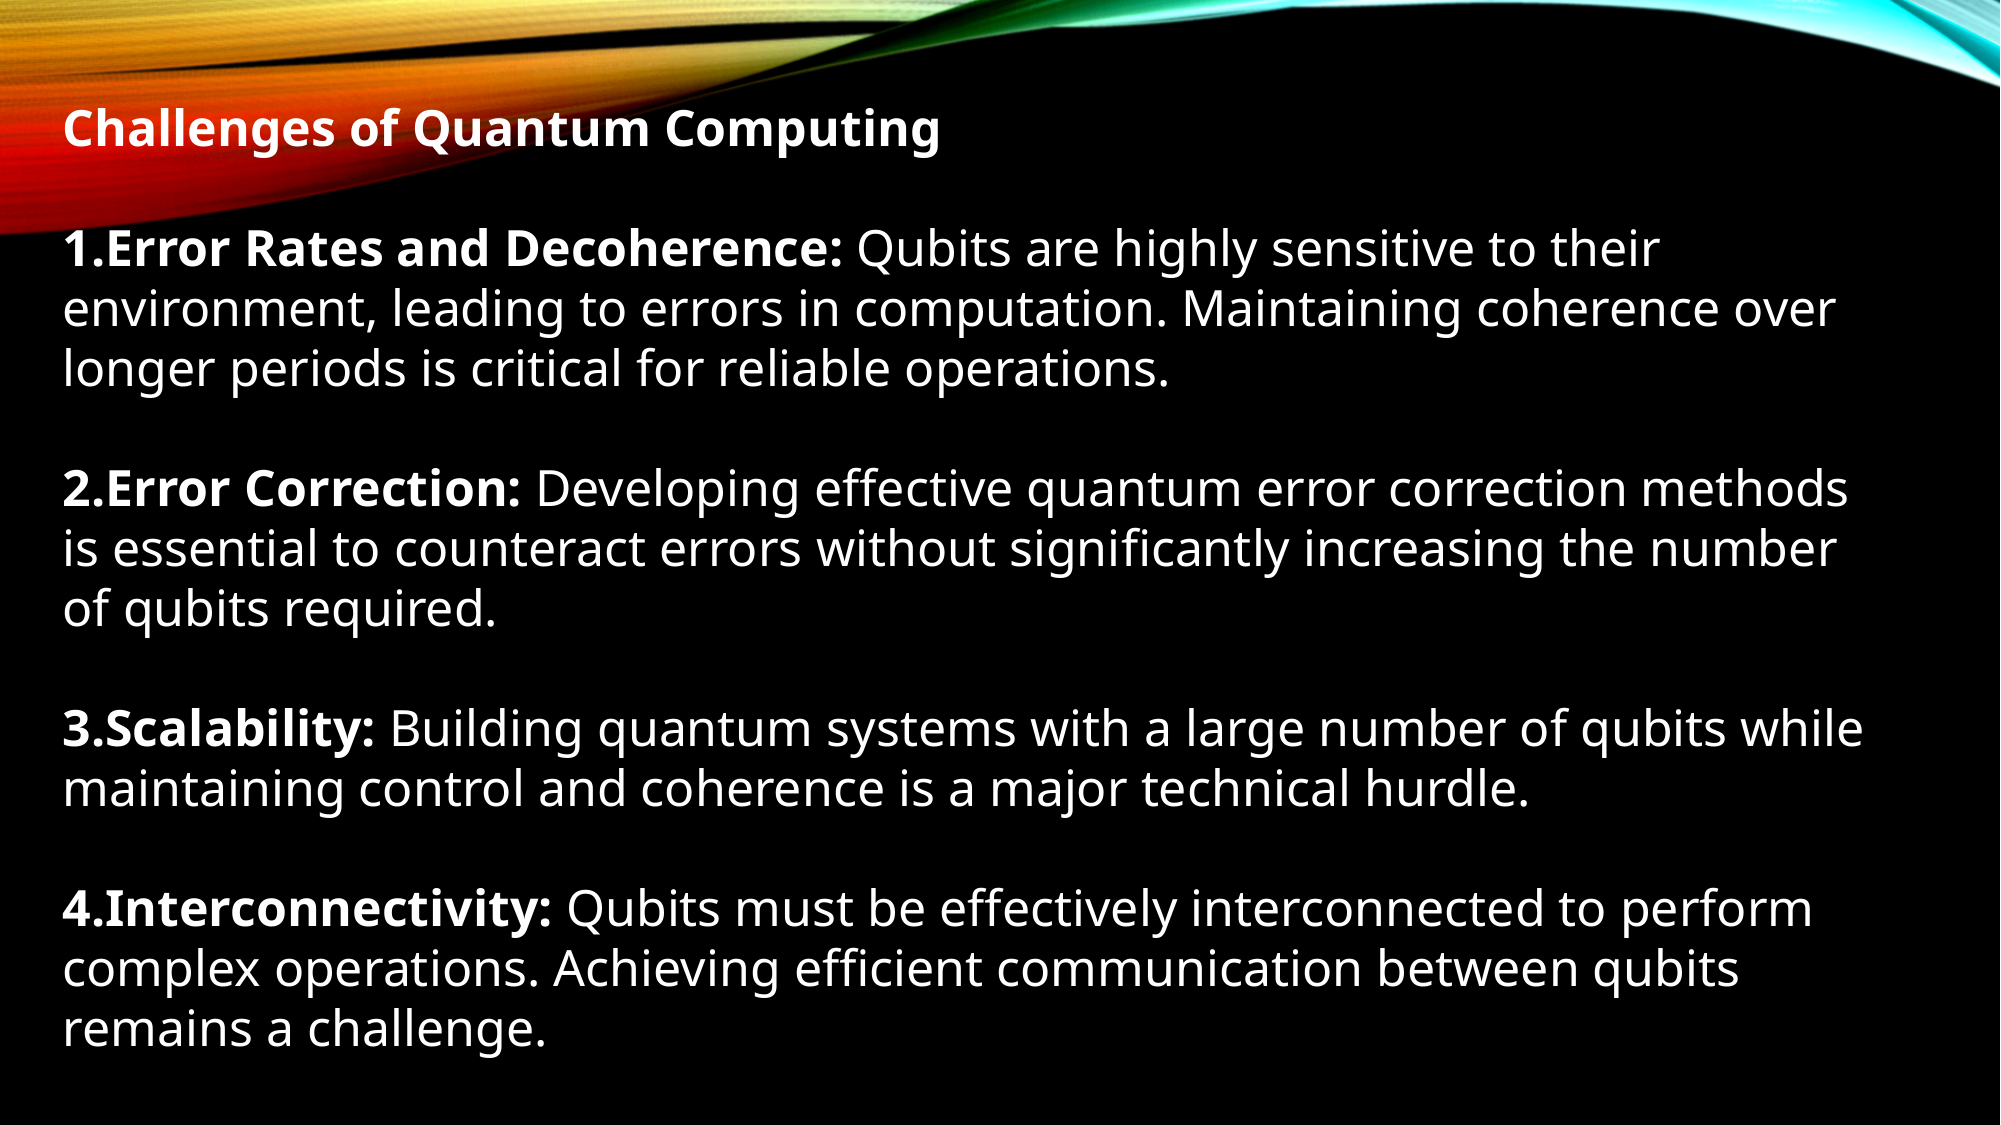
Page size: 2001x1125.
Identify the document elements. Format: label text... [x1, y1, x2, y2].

picture [0, 0, 2000, 237]
text_box Challenges of Quantum Computing Error Rates and Decoherence: Qubits are highly sensitive to their environment, leading to errors in computation. Maintaining coherence over longer periods is critical for reliable operations. 2.Error Correction: Developing effective quantum error correction methods is essential to counteract errors without significantly increasing the number of qubits required. 3.Scalability: Building quantum systems with a large number of qubits while maintaining control and coherence is a major technical hurdle. 4.Interconnectivity: Qubits must be effectively interconnected to perform complex operations. Achieving efficient communication between qubits remains a challenge. [47, 89, 1898, 1065]
